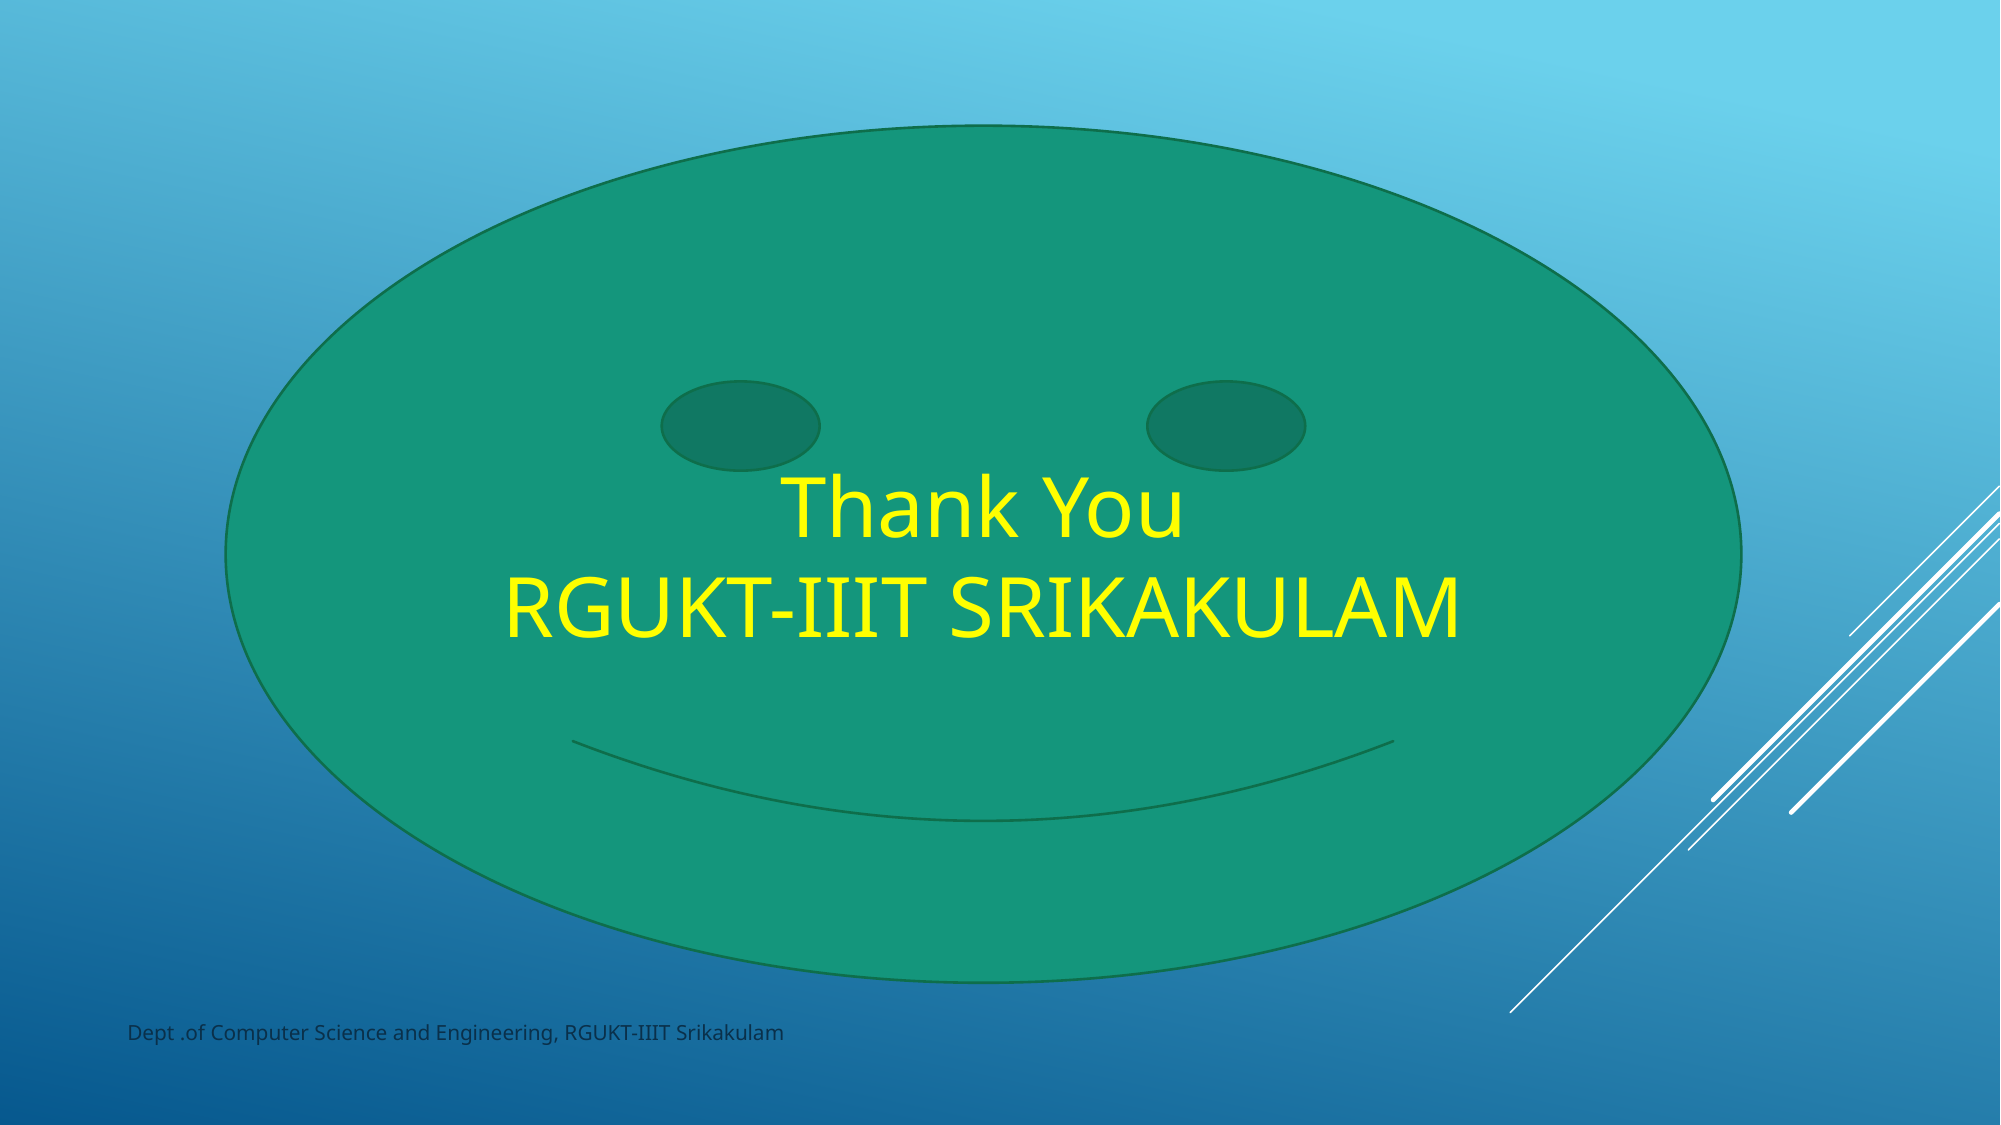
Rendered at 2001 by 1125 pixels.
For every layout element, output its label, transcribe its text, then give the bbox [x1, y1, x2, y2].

footer Dept .of Computer Science and Engineering, RGUKT-IIIT Srikakulam [112, 1012, 1350, 1073]
text_box Thank You RGUKT-IIIT SRIKAKULAM [224, 124, 1743, 985]
